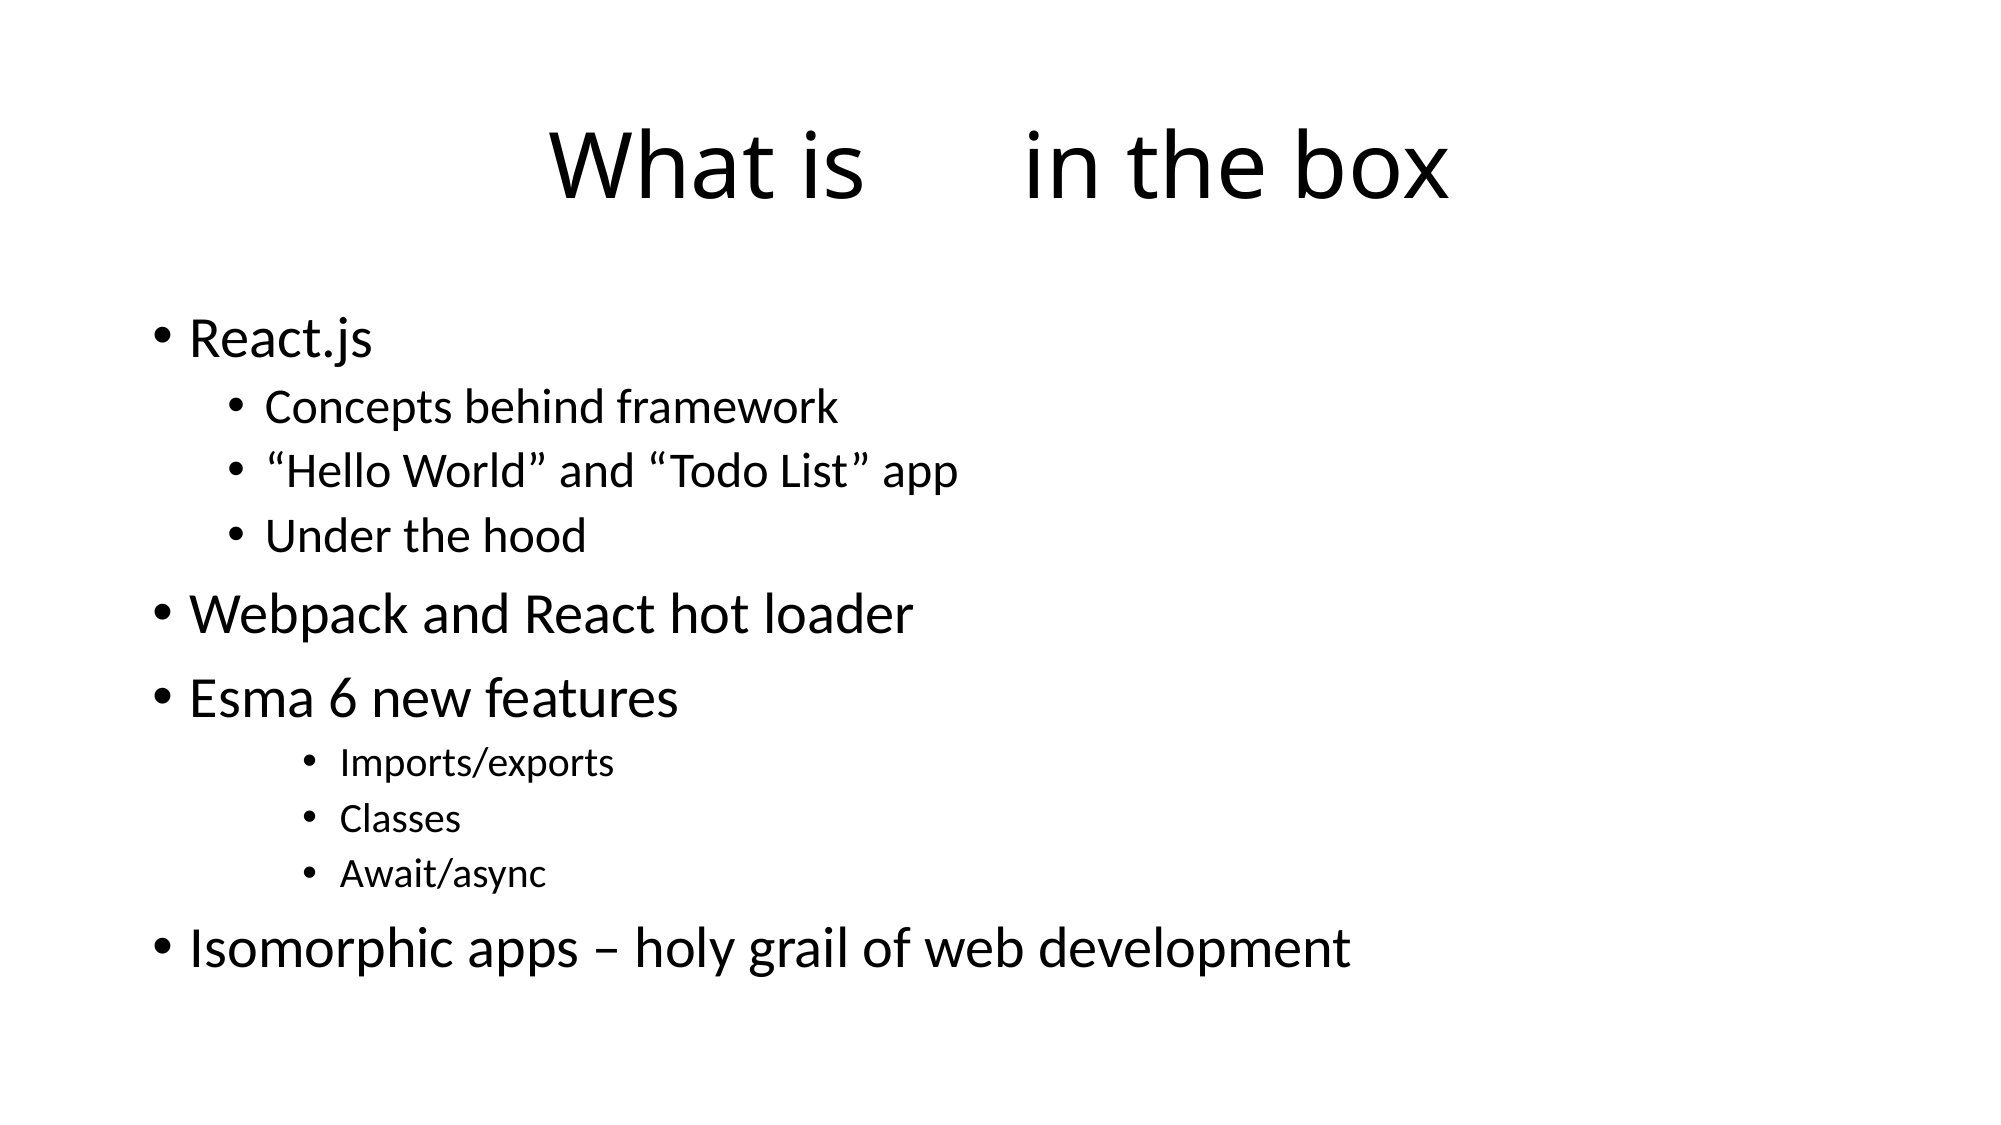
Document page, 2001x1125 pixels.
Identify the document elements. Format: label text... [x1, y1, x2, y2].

title What is in the box [137, 59, 1863, 278]
list React.js Concepts behind framework “Hello World” and “Todo List” app Under the hood Webpack and React hot loader Esma 6 new features Imports/exports Classes Await/async Isomorphic apps – holy grail of web development [137, 299, 1863, 1014]
